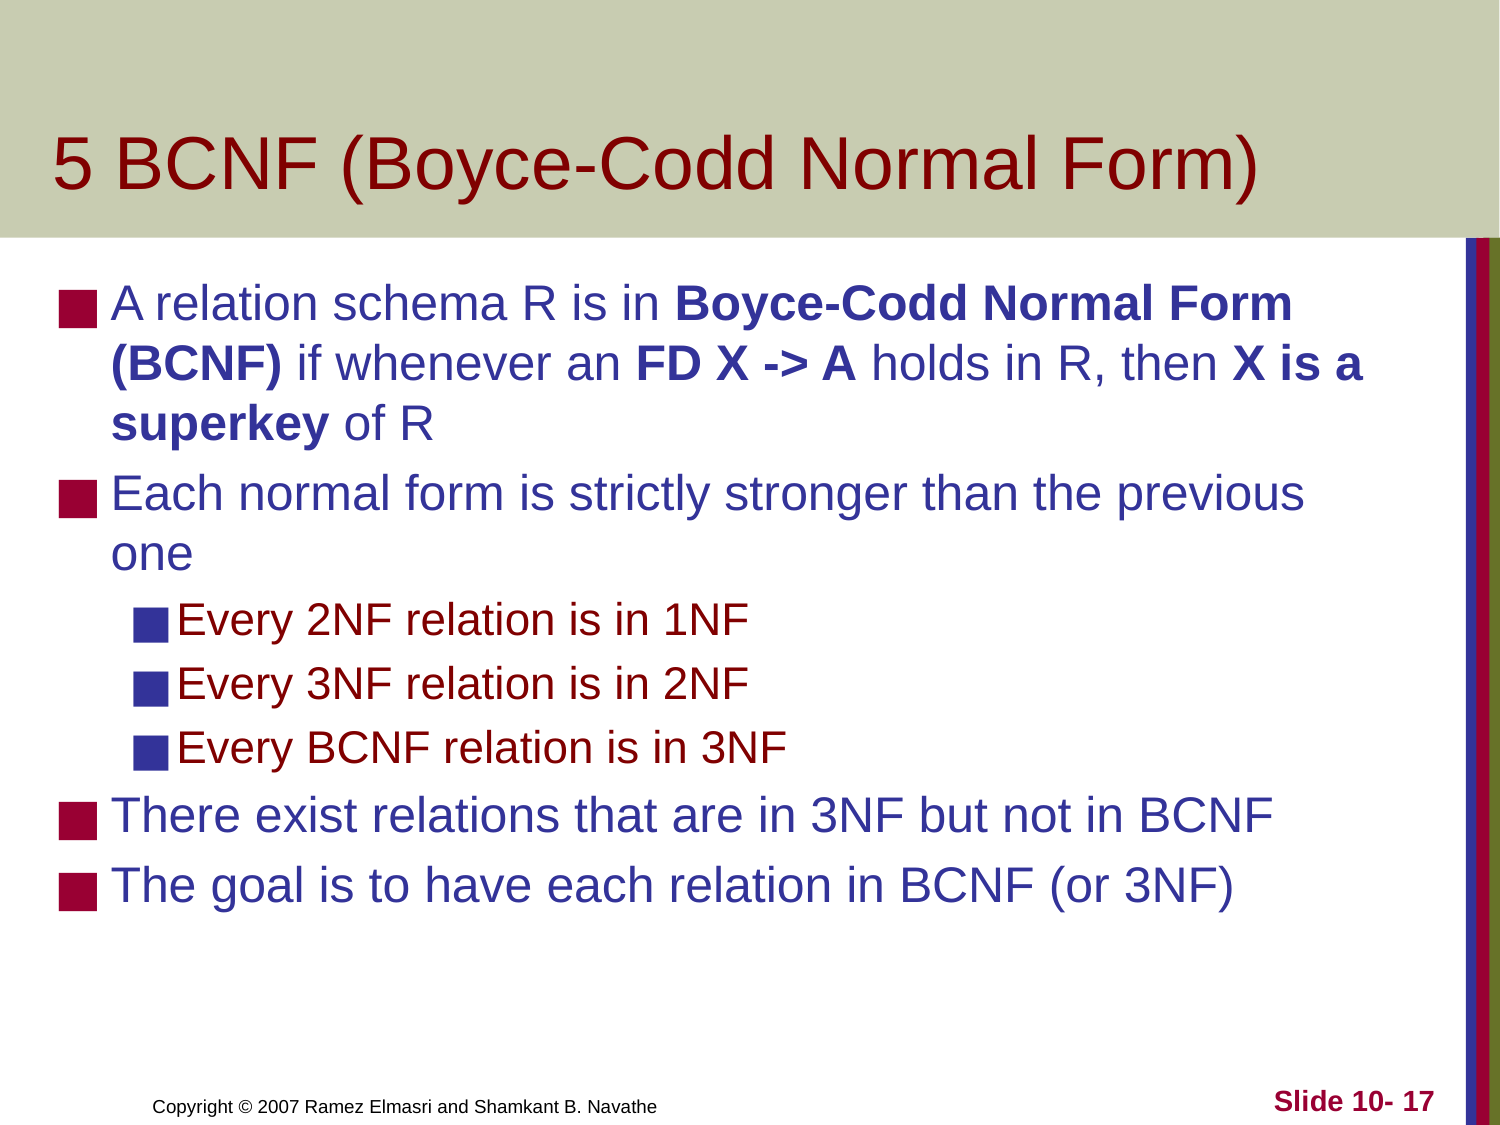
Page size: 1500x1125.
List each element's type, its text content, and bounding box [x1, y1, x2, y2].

title 5 BCNF (Boyce-Codd Normal Form) [37, 49, 1317, 213]
list A relation schema R is in Boyce-Codd Normal Form (BCNF) if whenever an FD X -> A holds in R, then X is a superkey of R Each normal form is strictly stronger than the previous one Every 2NF relation is in 1NF Every 3NF relation is in 2NF Every BCNF relation is in 3NF There exist relations that are in 3NF but not in BCNF The goal is to have each relation in BCNF (or 3NF) [39, 262, 1400, 1013]
text_box Slide 10- 17 [1137, 1049, 1450, 1125]
